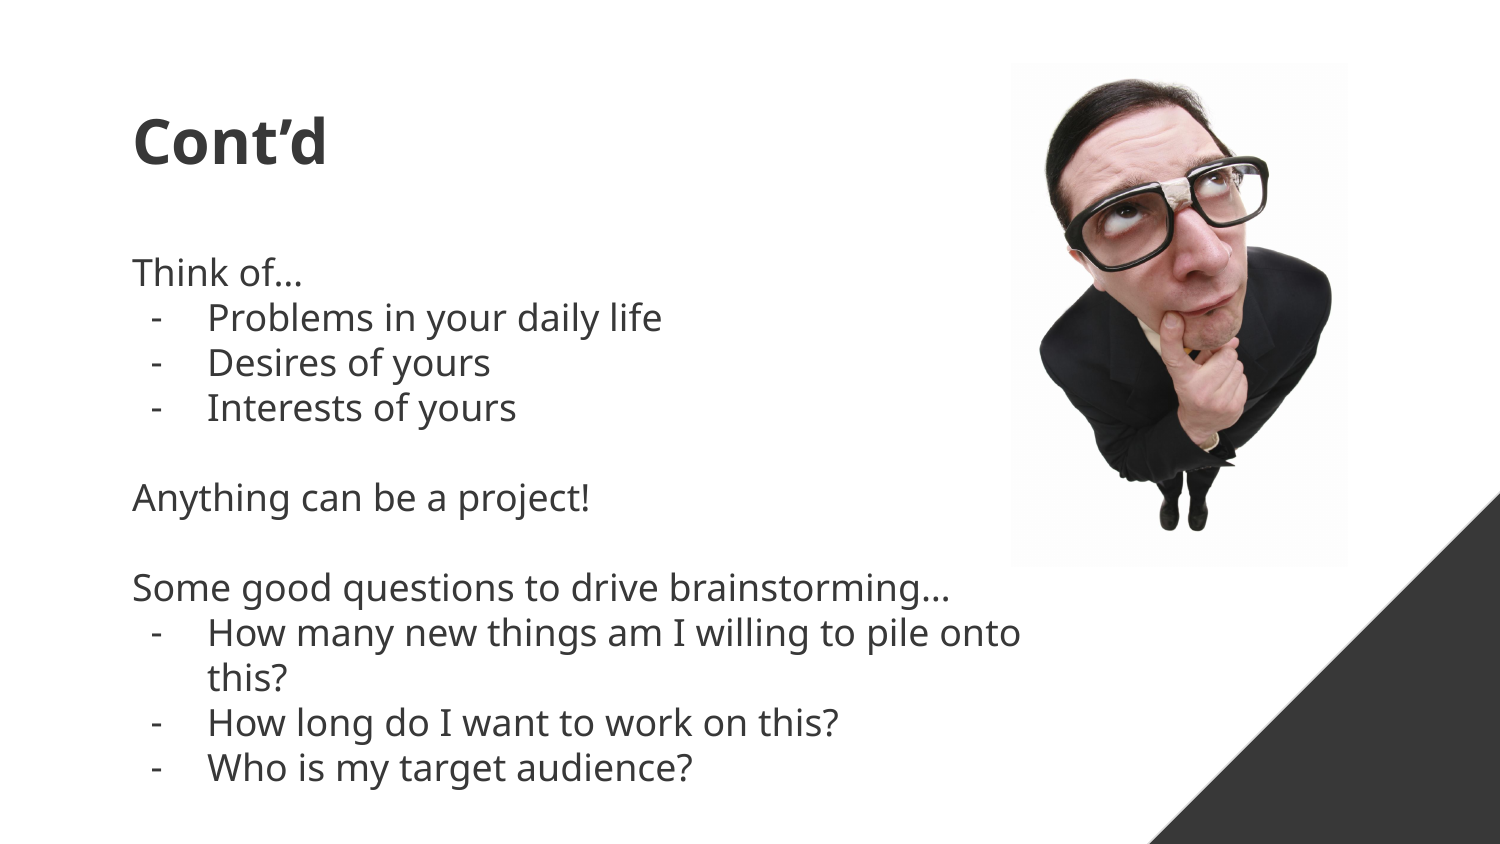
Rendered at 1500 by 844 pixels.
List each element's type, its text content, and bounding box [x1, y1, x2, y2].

title Cont’d [116, 87, 1006, 174]
list Think of… Problems in your daily life Desires of yours Interests of yours Anything can be a project! Some good questions to drive brainstorming… How many new things am I willing to pile onto this? How long do I want to work on this? Who is my target audience? [116, 233, 1114, 769]
picture [1011, 63, 1349, 567]
